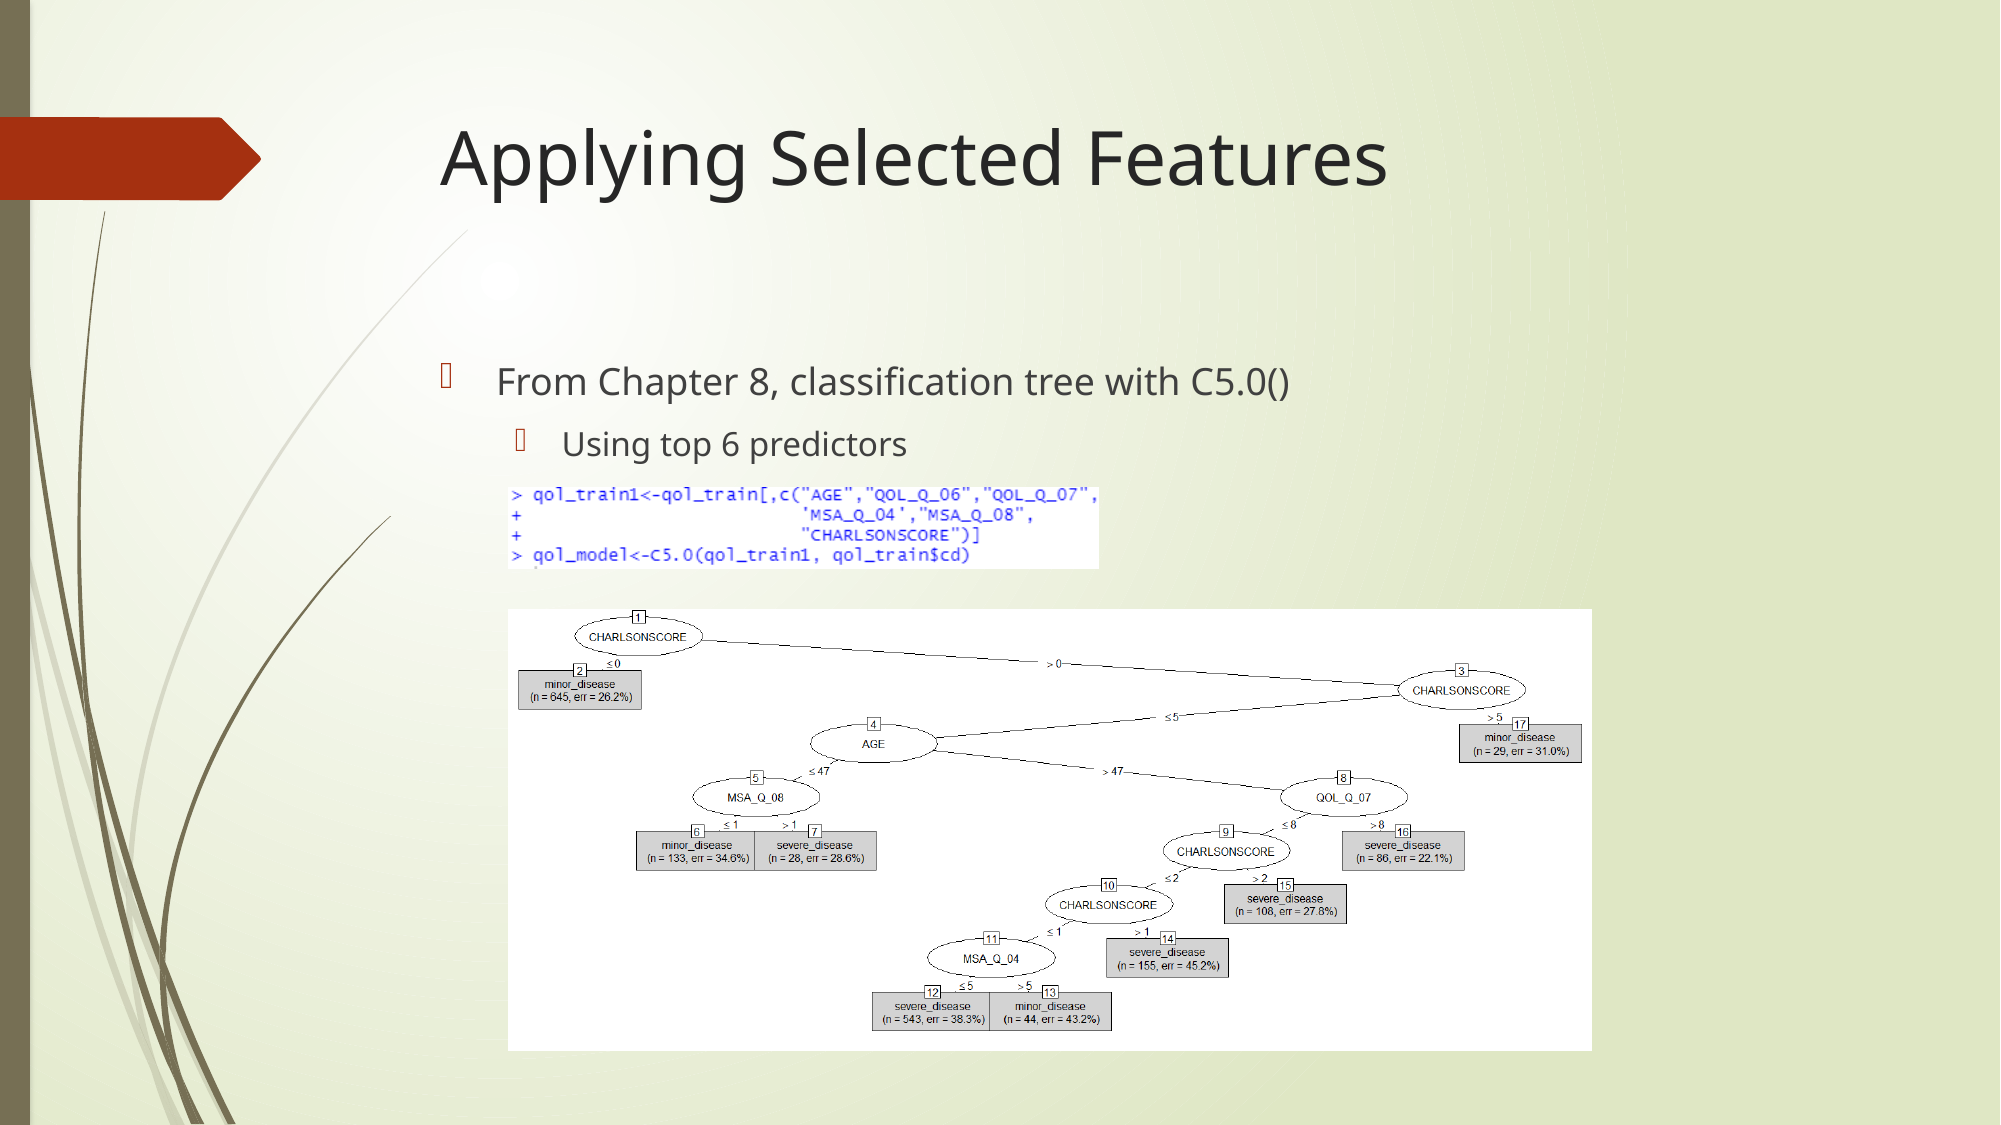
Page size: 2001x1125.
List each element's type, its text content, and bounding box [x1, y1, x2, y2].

list From Chapter 8, classification tree with C5.0() Using top 6 predictors [424, 350, 1888, 970]
title Applying Selected Features [425, 102, 1888, 313]
picture [508, 608, 1592, 1051]
picture [508, 487, 1099, 569]
